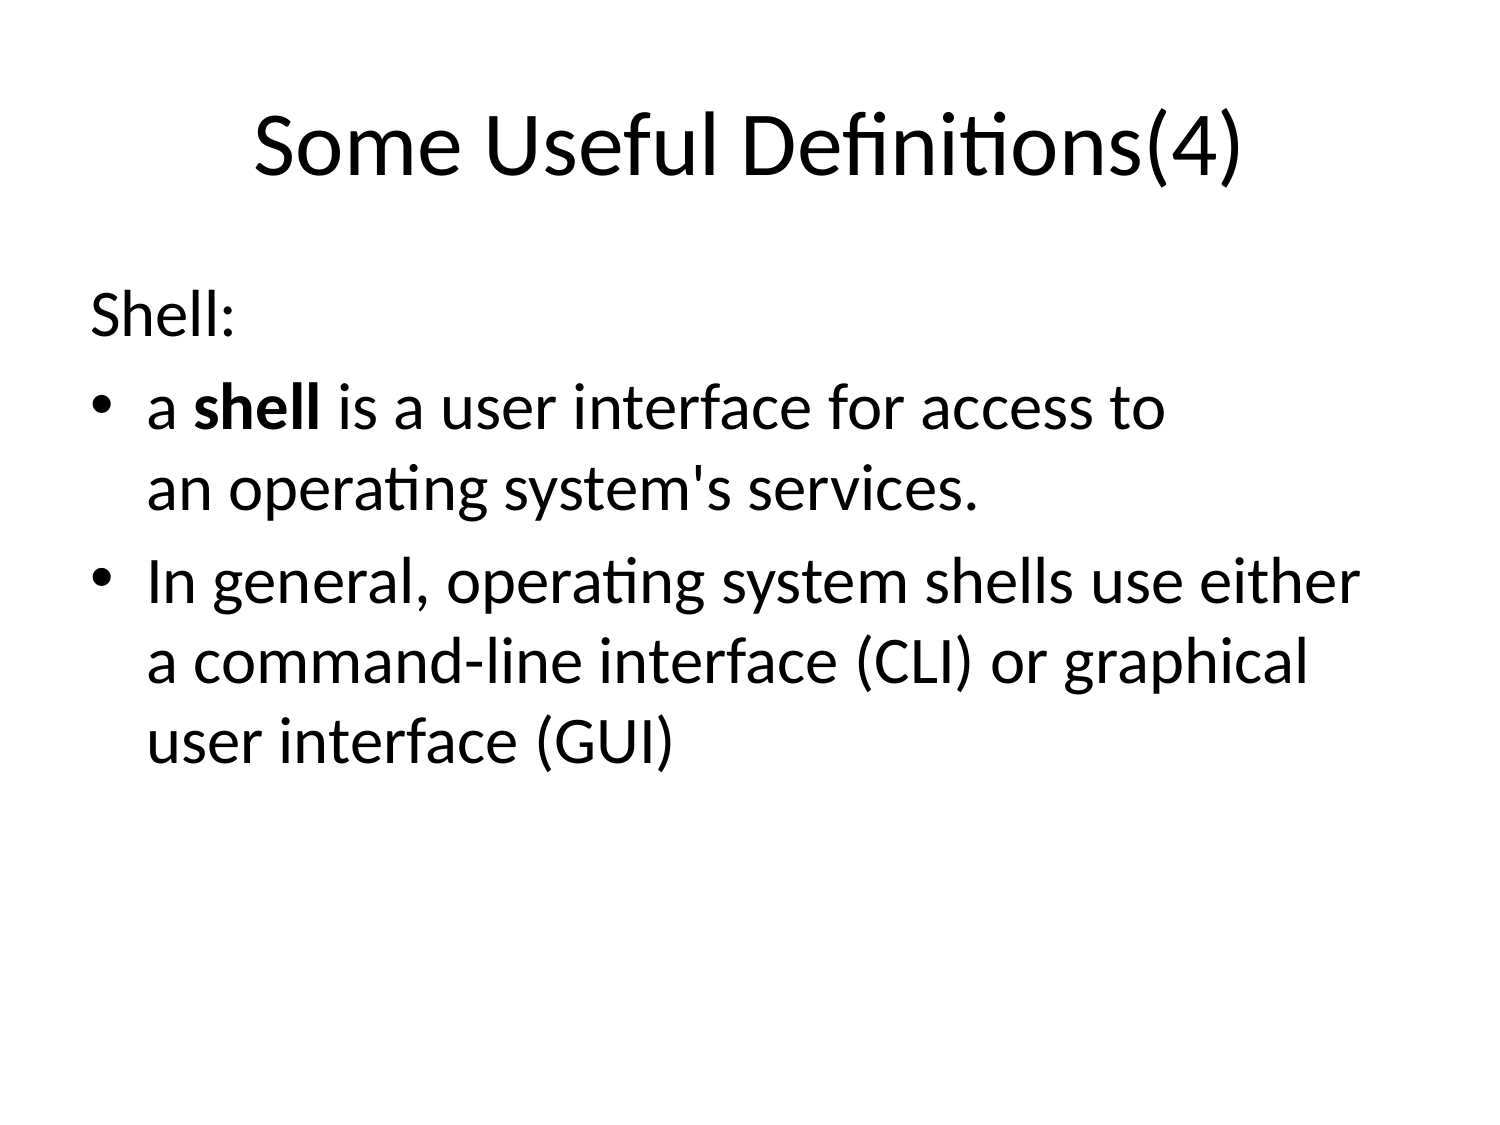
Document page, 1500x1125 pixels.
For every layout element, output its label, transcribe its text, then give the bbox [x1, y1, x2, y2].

list Shell: a shell is a user interface for access to an operating system's services. In general, operating system shells use either a command-line interface (CLI) or graphical user interface (GUI) [75, 262, 1425, 1005]
title Some Useful Definitions(4) [75, 45, 1425, 233]
